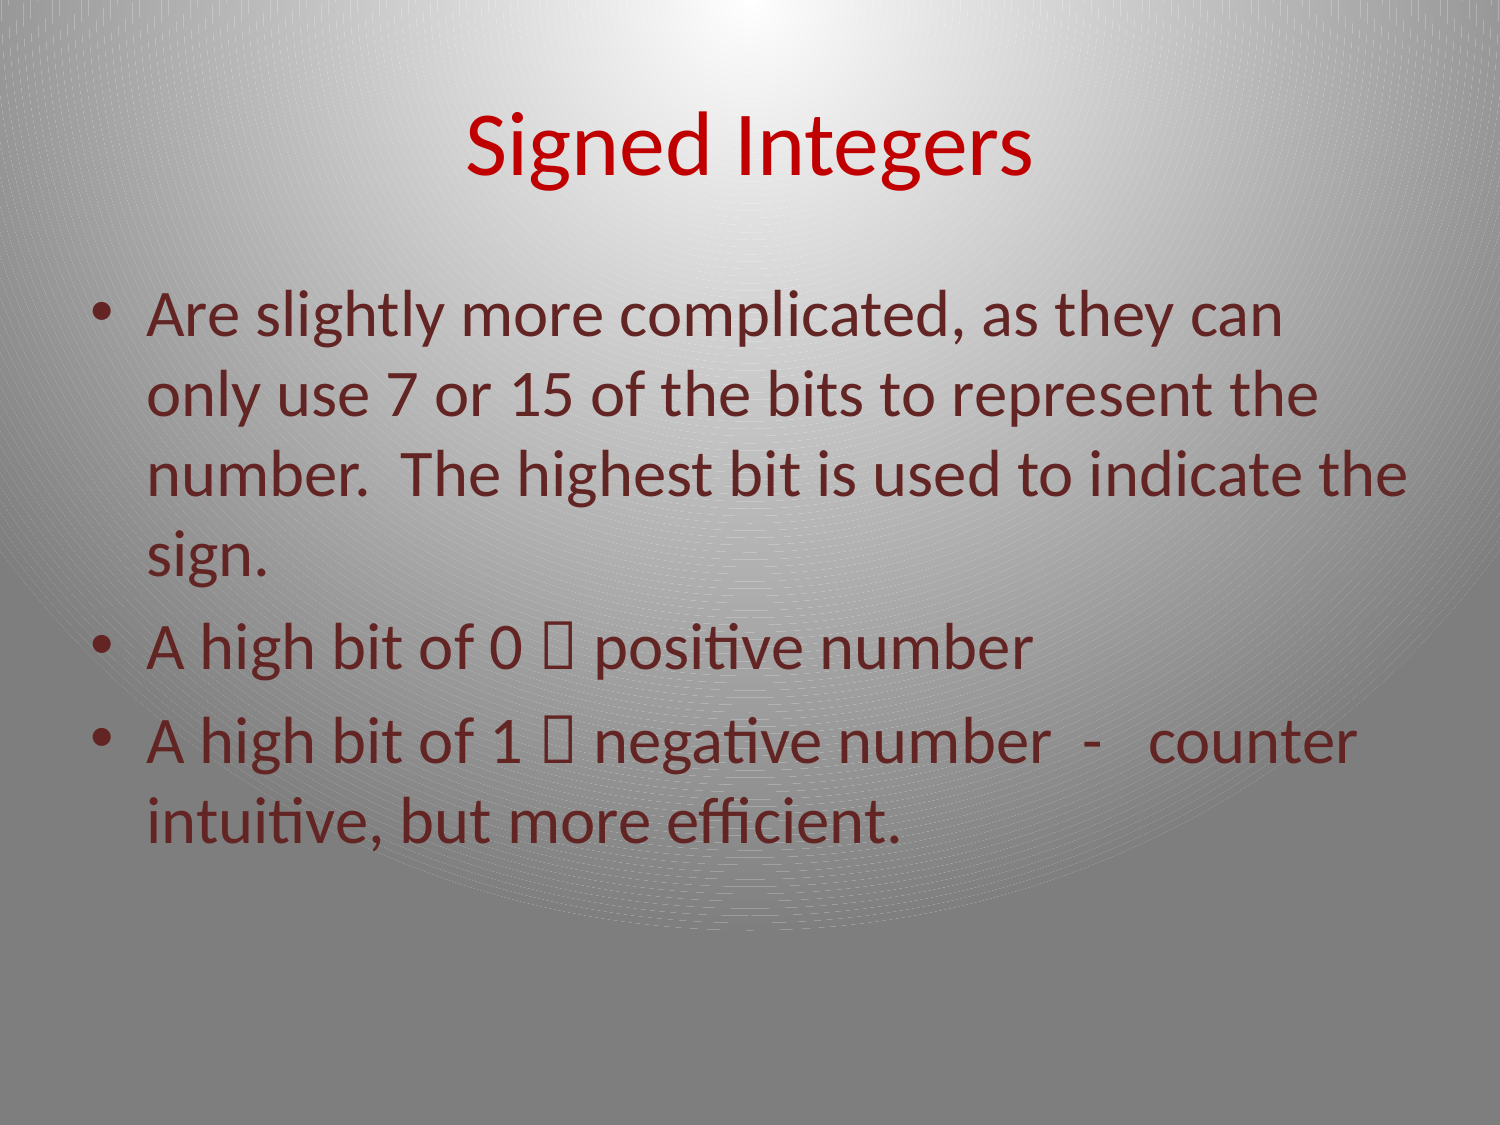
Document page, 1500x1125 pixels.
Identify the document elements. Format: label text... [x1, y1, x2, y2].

title Signed Integers [75, 45, 1425, 233]
list Are slightly more complicated, as they can only use 7 or 15 of the bits to represent the number. The highest bit is used to indicate the sign. A high bit of 0  positive number A high bit of 1  negative number - counter intuitive, but more efficient. [75, 262, 1425, 1005]
